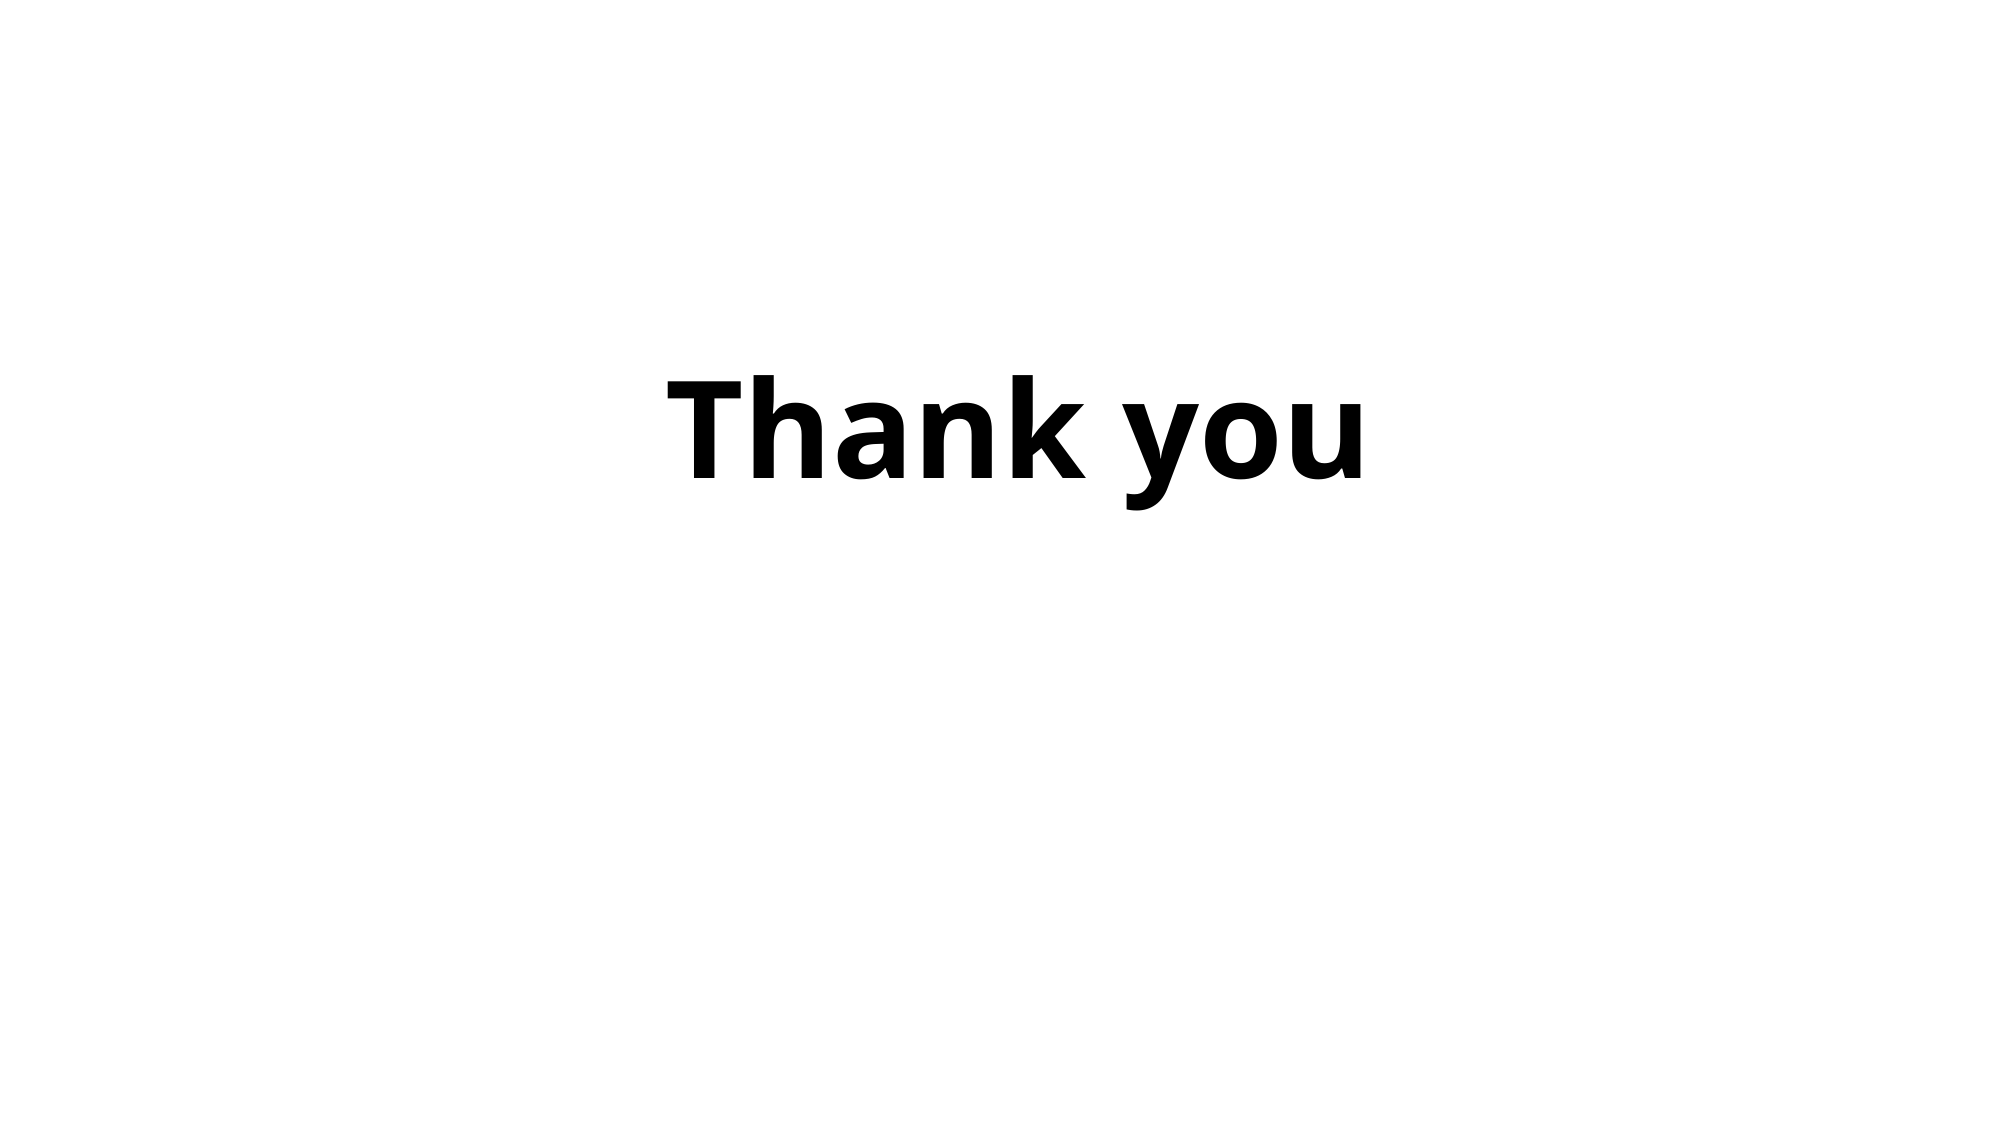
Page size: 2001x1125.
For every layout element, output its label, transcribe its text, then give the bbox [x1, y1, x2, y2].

list Thank you [75, 319, 1925, 1009]
